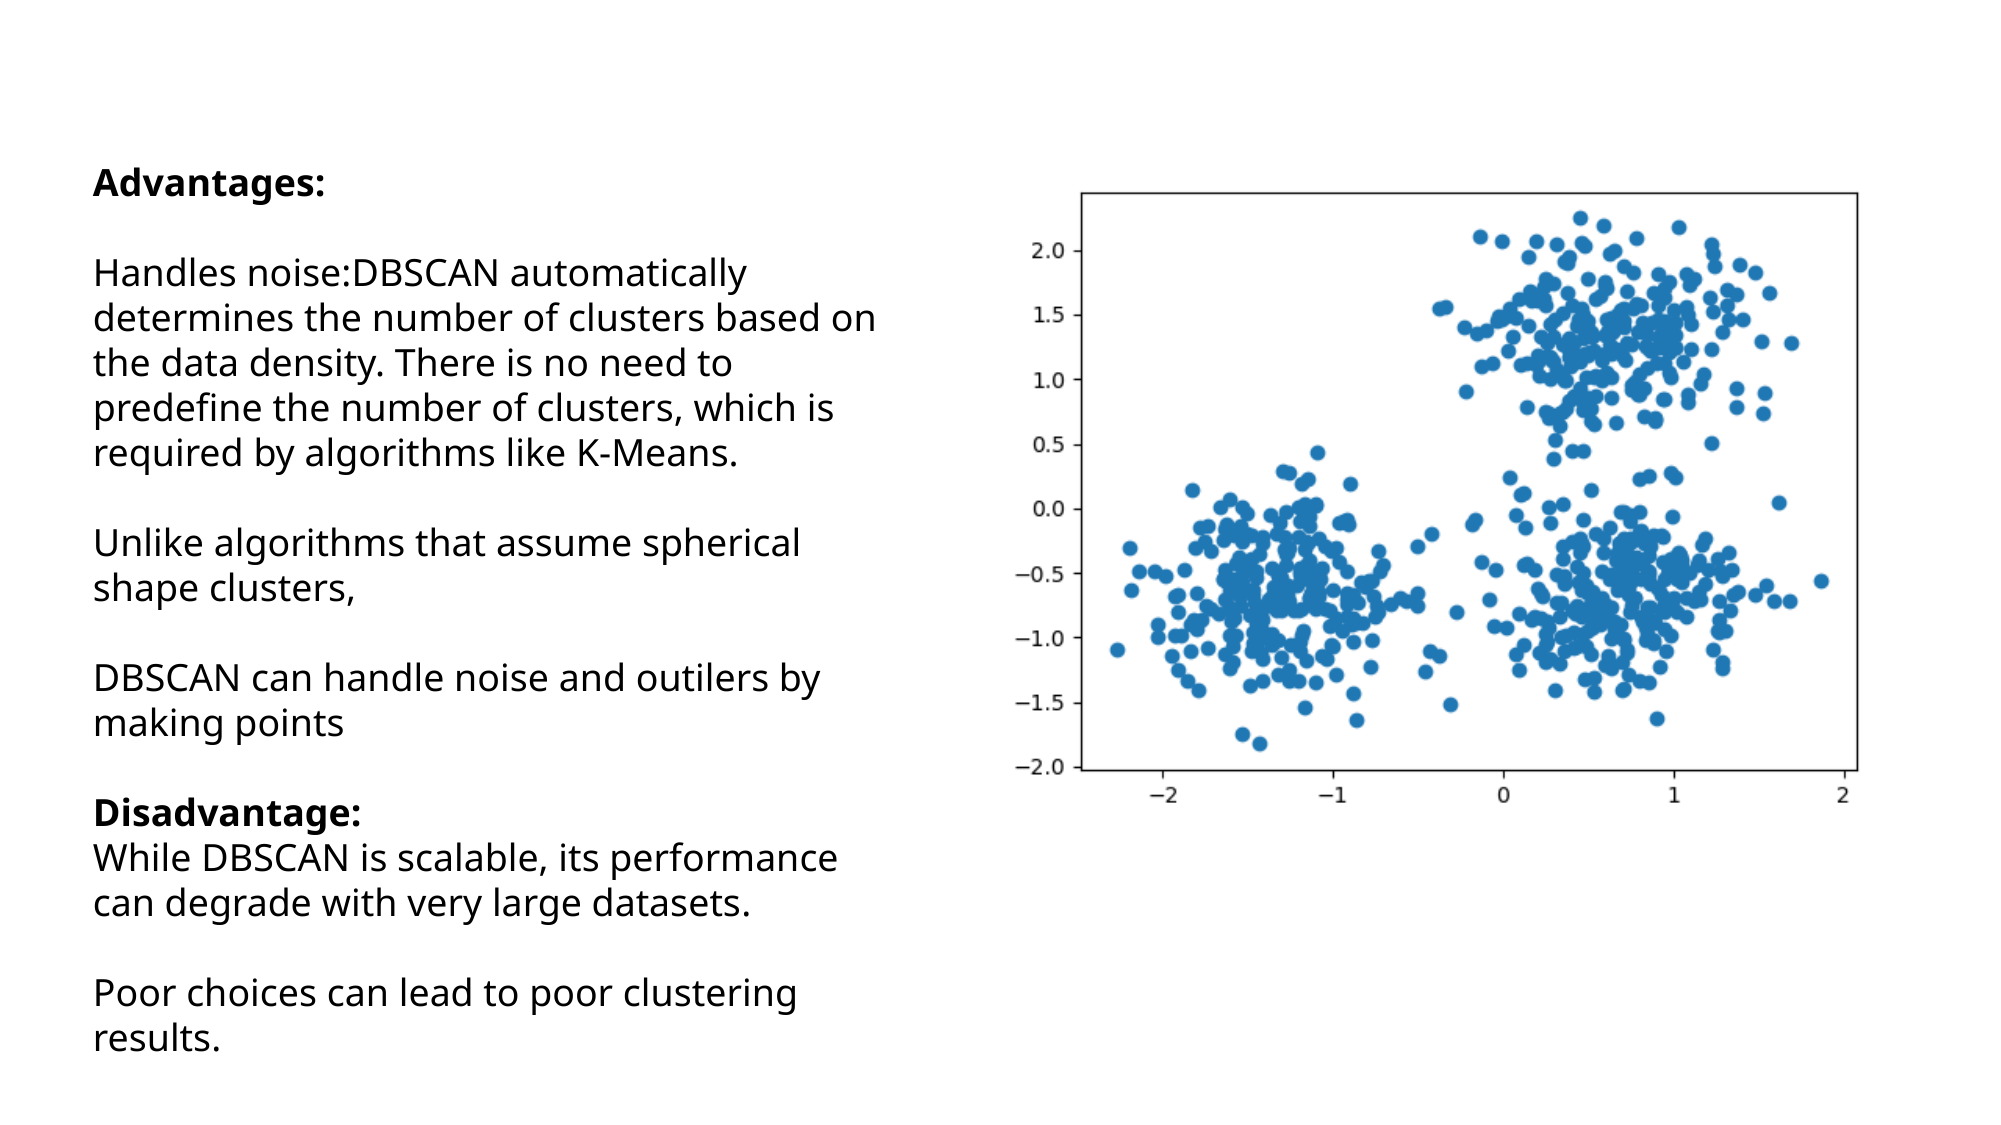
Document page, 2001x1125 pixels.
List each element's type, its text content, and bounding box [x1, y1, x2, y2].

picture [955, 102, 1957, 854]
text_box Advantages: Handles noise:DBSCAN automatically determines the number of clusters based on the data density. There is no need to predefine the number of clusters, which is required by algorithms like K-Means. Unlike algorithms that assume spherical shape clusters, DBSCAN can handle noise and outilers by making points Disadvantage: While DBSCAN is scalable, its performance can degrade with very large datasets. Poor choices can lead to poor clustering results. [78, 106, 908, 1125]
